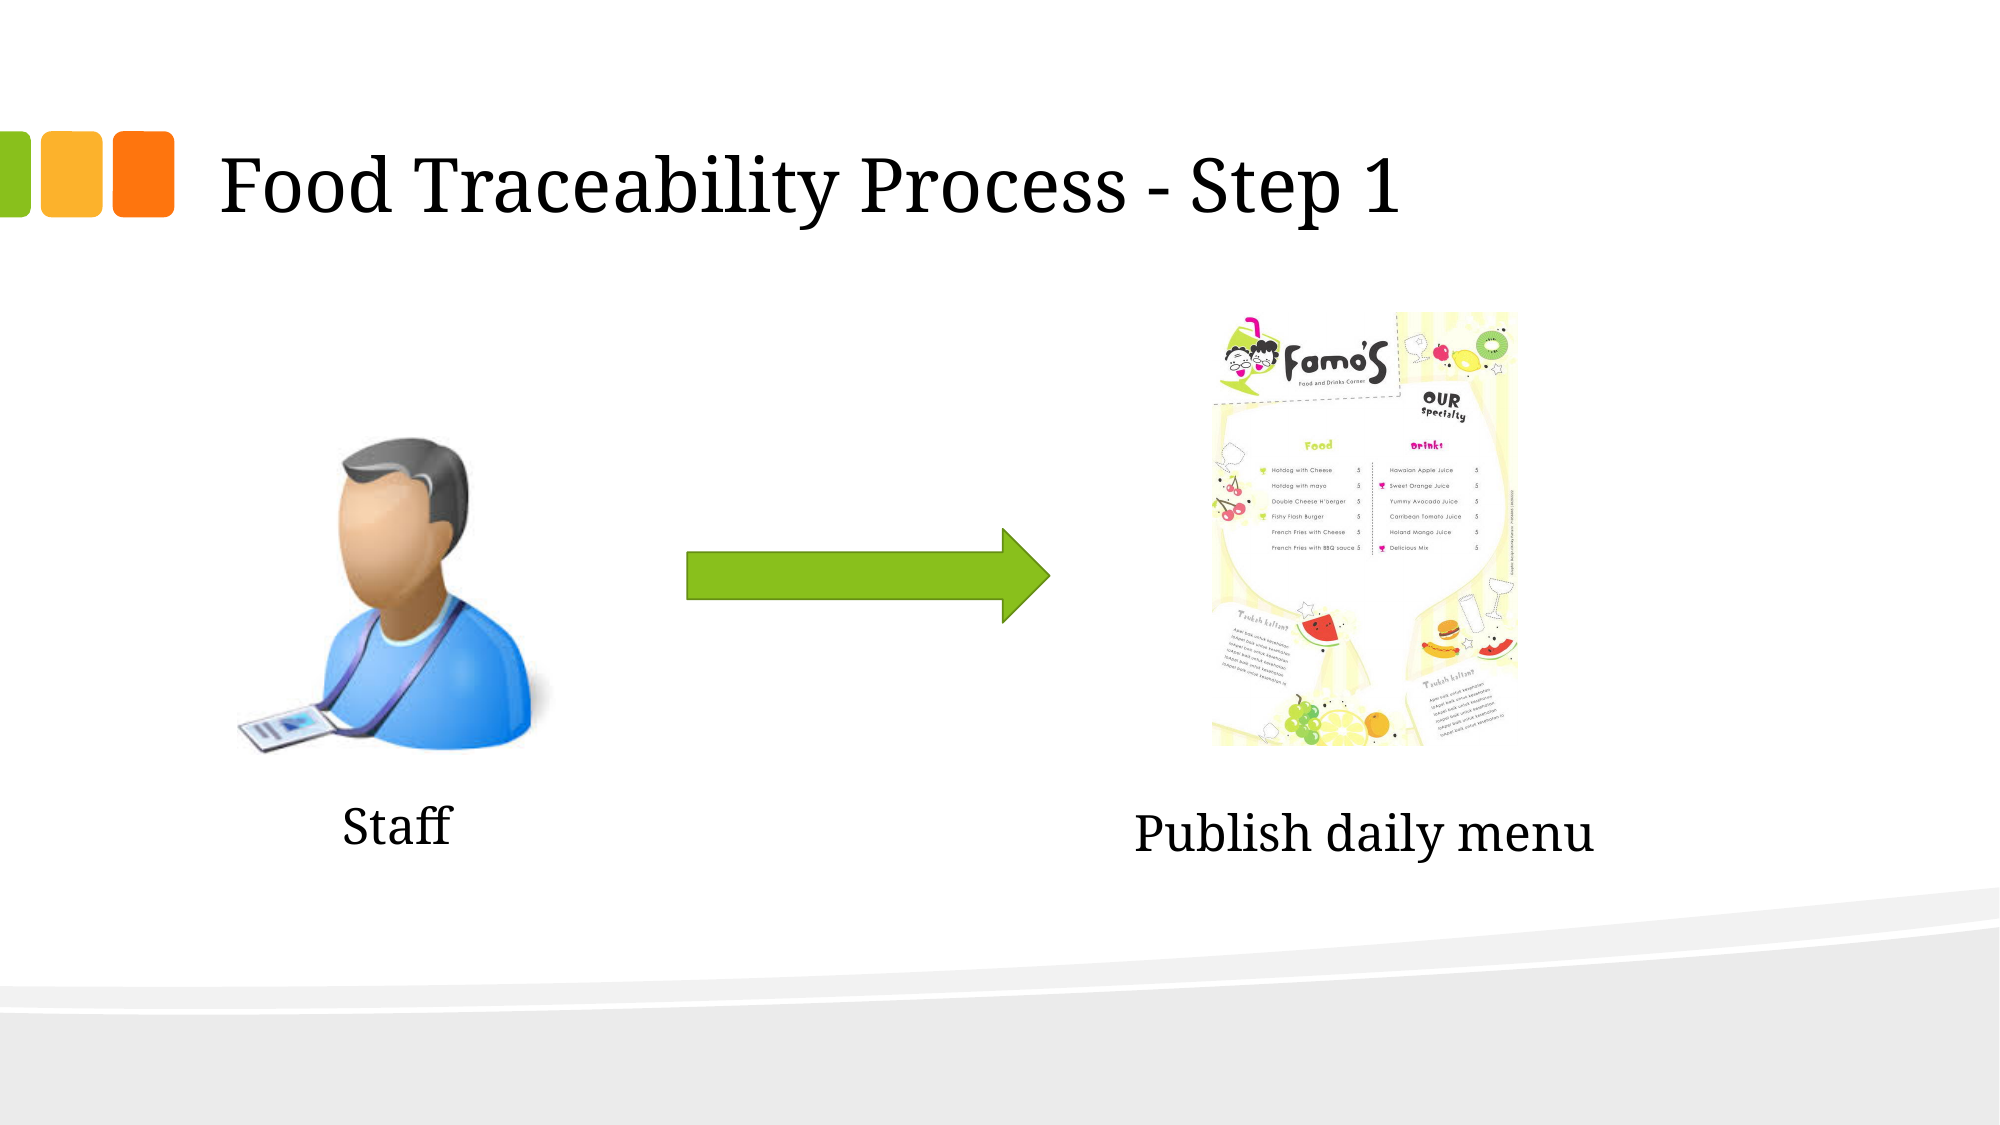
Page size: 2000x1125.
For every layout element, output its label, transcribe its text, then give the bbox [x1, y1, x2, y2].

title Food Traceability Process - Step 1 [199, 24, 1800, 238]
picture [236, 435, 557, 756]
picture [1211, 312, 1519, 746]
text_box Staff [327, 787, 466, 863]
text_box [686, 528, 1051, 624]
text_box Publish daily menu [1119, 794, 1611, 870]
